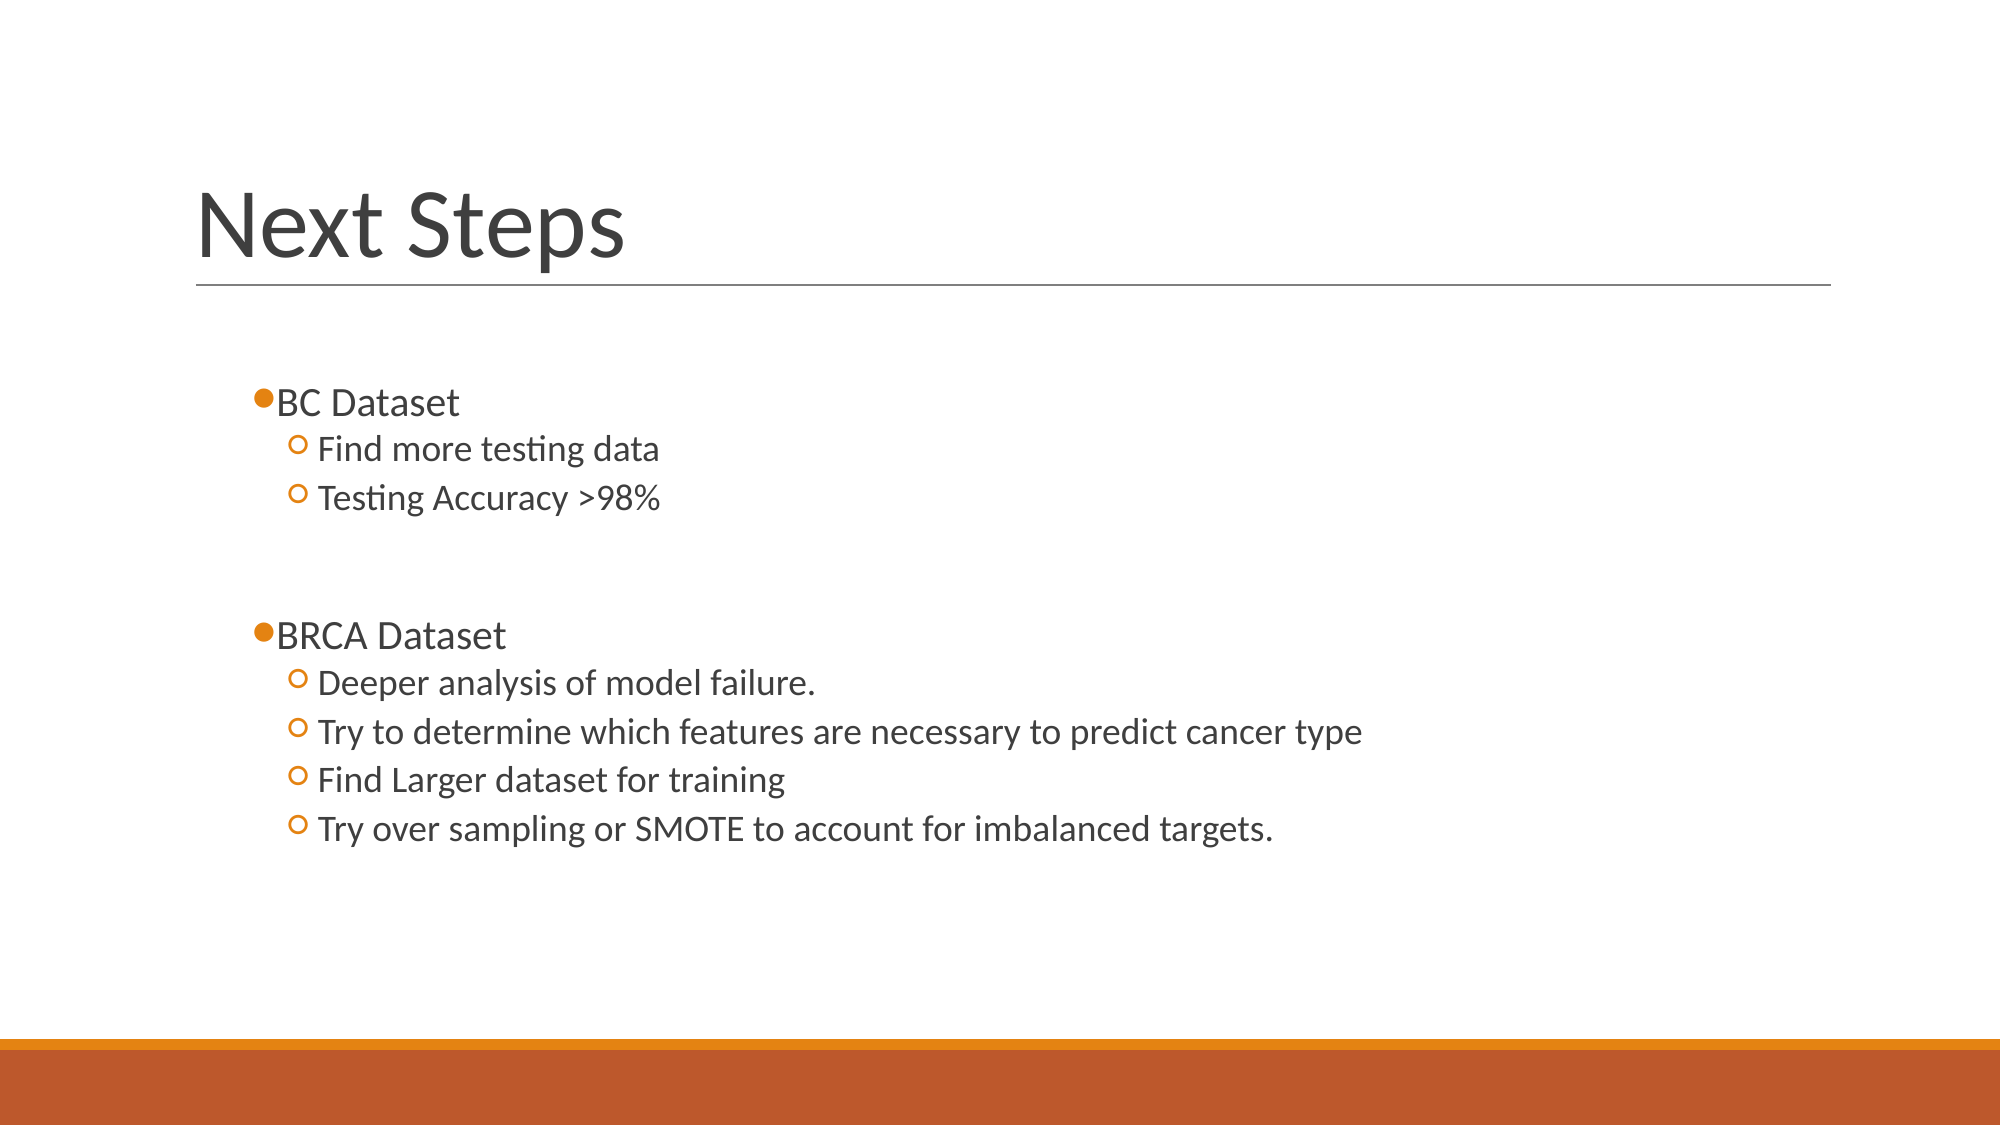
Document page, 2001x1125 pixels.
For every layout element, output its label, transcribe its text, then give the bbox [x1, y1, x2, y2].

list BC Dataset Find more testing data Testing Accuracy >98% BRCA Dataset Deeper analysis of model failure. Try to determine which features are necessary to predict cancer type Find Larger dataset for training Try over sampling or SMOTE to account for imbalanced targets. [180, 302, 1830, 963]
title Next Steps [180, 47, 1830, 285]
